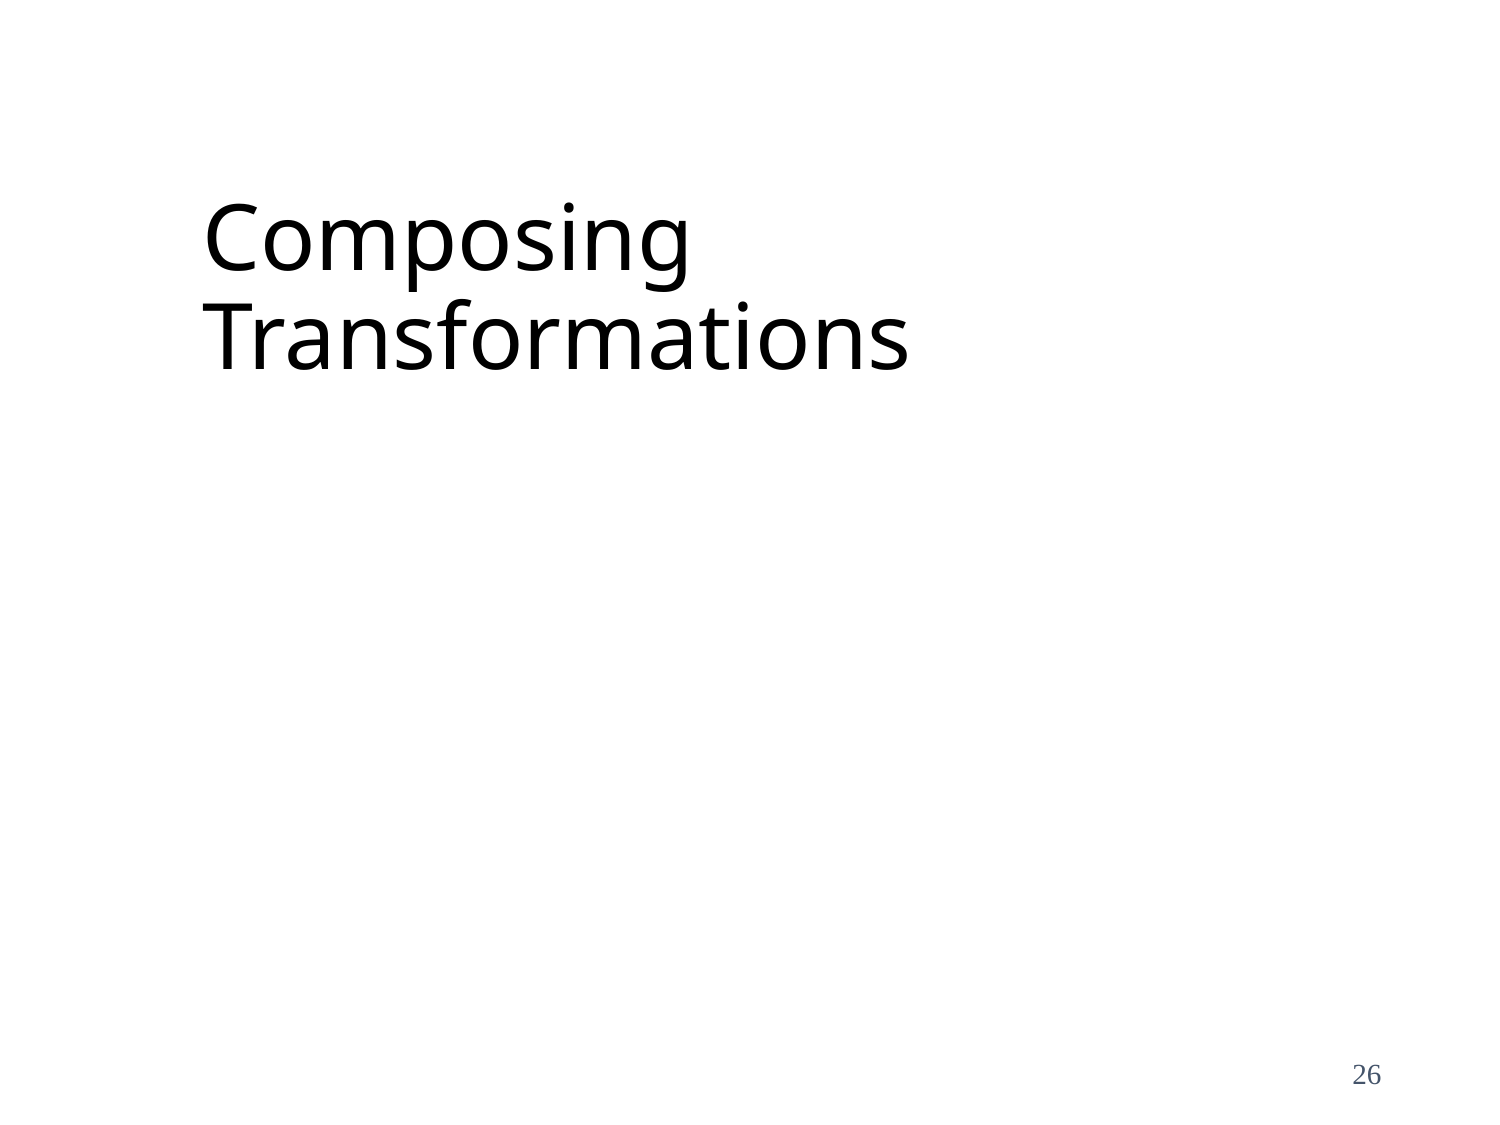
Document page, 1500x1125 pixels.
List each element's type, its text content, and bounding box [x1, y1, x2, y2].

text_box Composing Transformations [187, 184, 1313, 576]
slide_number 26 [1059, 1042, 1397, 1103]
